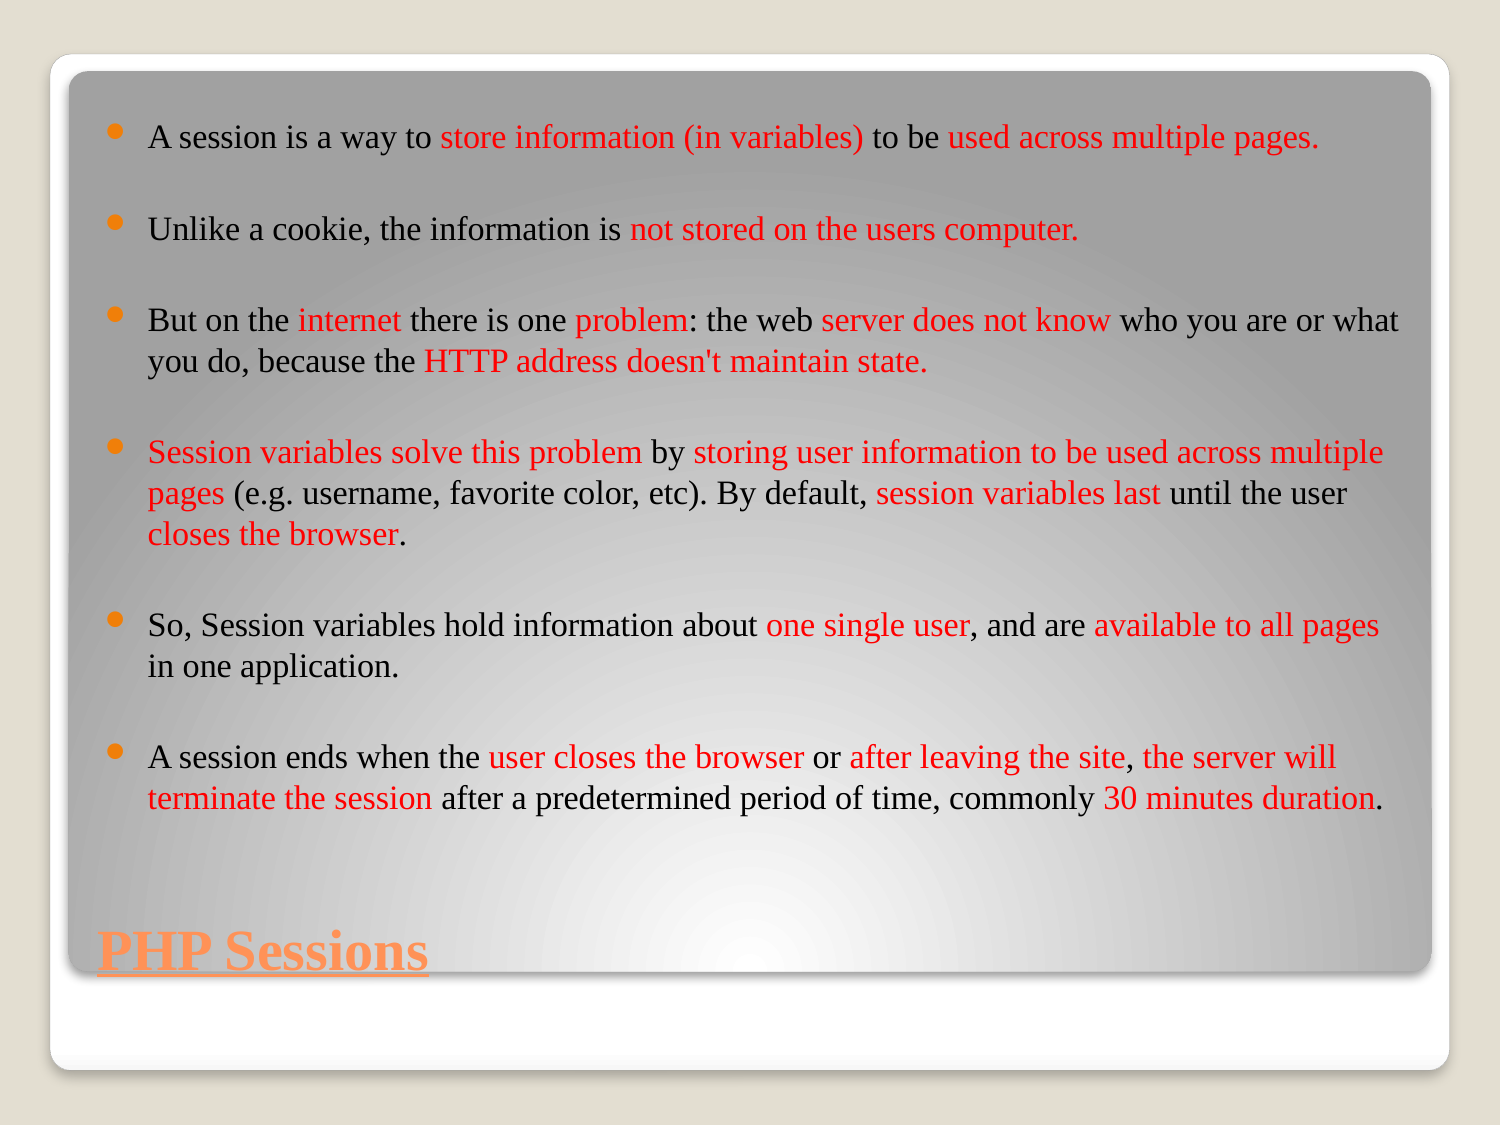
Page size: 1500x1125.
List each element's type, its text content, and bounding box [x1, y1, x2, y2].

title PHP Sessions [82, 838, 1425, 990]
list A session is a way to store information (in variables) to be used across multiple pages. Unlike a cookie, the information is not stored on the users computer. But on the internet there is one problem: the web server does not know who you are or what you do, because the HTTP address doesn't maintain state. Session variables solve this problem by storing user information to be used across multiple pages (e.g. username, favorite color, etc). By default, session variables last until the user closes the browser. So, Session variables hold information about one single user, and are available to all pages in one application. A session ends when the user closes the browser or after leaving the site, the server will terminate the session after a predetermined period of time, commonly 30 minutes duration. [75, 99, 1425, 838]
